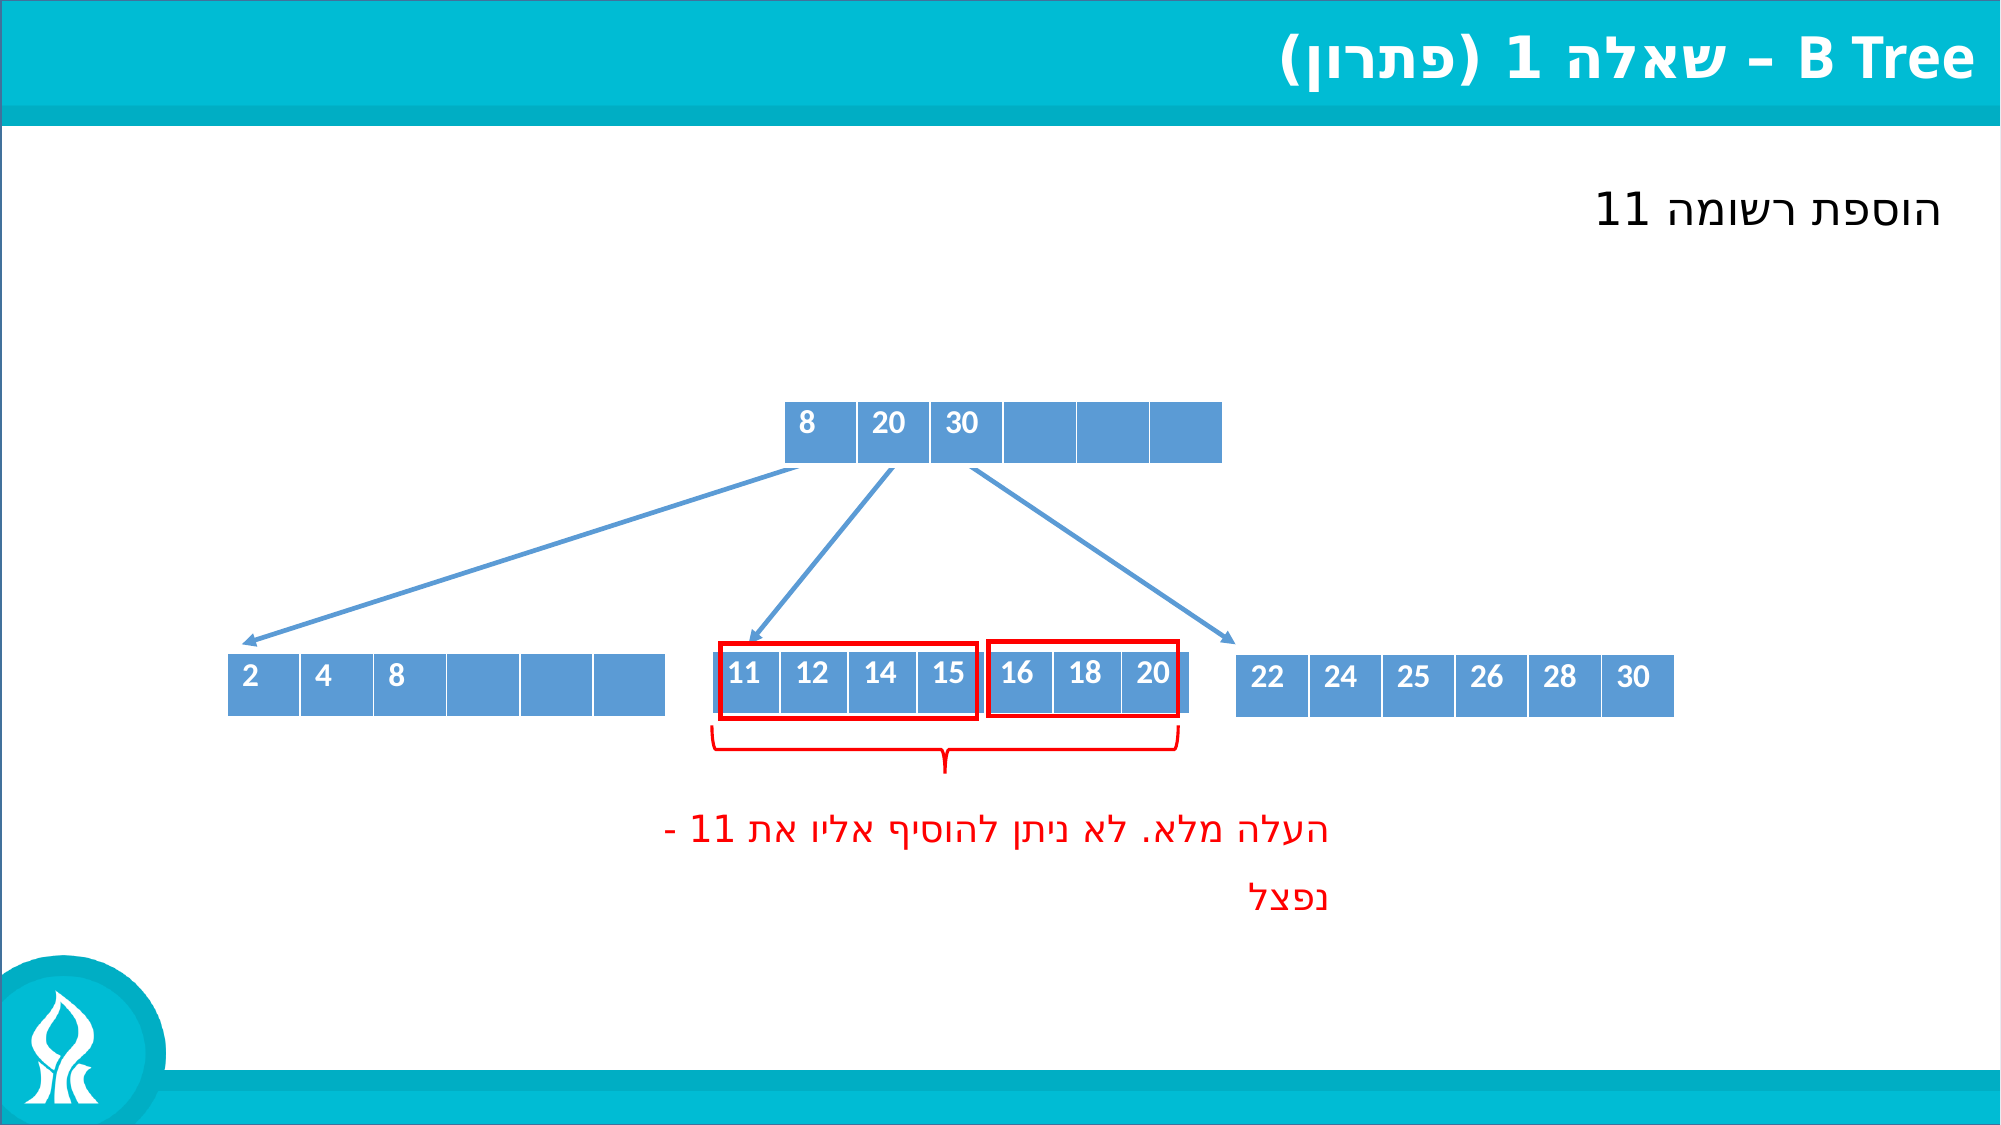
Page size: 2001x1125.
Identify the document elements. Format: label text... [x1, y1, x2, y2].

table_header 11 [713, 652, 720, 713]
table_header 30 [931, 402, 1002, 463]
table_header [1150, 402, 1222, 463]
table_header 22 [1236, 655, 1308, 717]
table_header [447, 654, 519, 716]
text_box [967, 464, 1236, 645]
text_box העלה מלא. לא ניתן להוסיף אליו את 11 - נפצל [590, 775, 1345, 925]
table_header 8 [374, 654, 446, 716]
table_header 8 [785, 402, 856, 457]
text_box [987, 645, 1179, 717]
table_header 26 [1456, 655, 1527, 717]
text_box [720, 642, 978, 719]
table_header 20 [1179, 652, 1189, 713]
table_header 15 [978, 652, 984, 713]
table_header [1077, 402, 1149, 463]
text_box [711, 725, 1179, 774]
table_header 28 [1529, 655, 1601, 717]
table_header 24 [1310, 655, 1381, 717]
table_header 4 [301, 654, 373, 716]
picture [0, 0, 2001, 1125]
table_header [521, 654, 592, 716]
table_header 30 [1602, 655, 1674, 717]
text_box B Tree – שאלה 1 (פתרון) [1262, 12, 1991, 98]
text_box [748, 457, 901, 645]
text_box הוספת רשומה 11 [7, 144, 1958, 243]
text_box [241, 457, 748, 645]
table_header 25 [1383, 655, 1454, 717]
table_header 2 [228, 654, 299, 716]
table_header 20 [858, 402, 929, 463]
table_header [1004, 402, 1076, 463]
table_header [594, 654, 665, 716]
